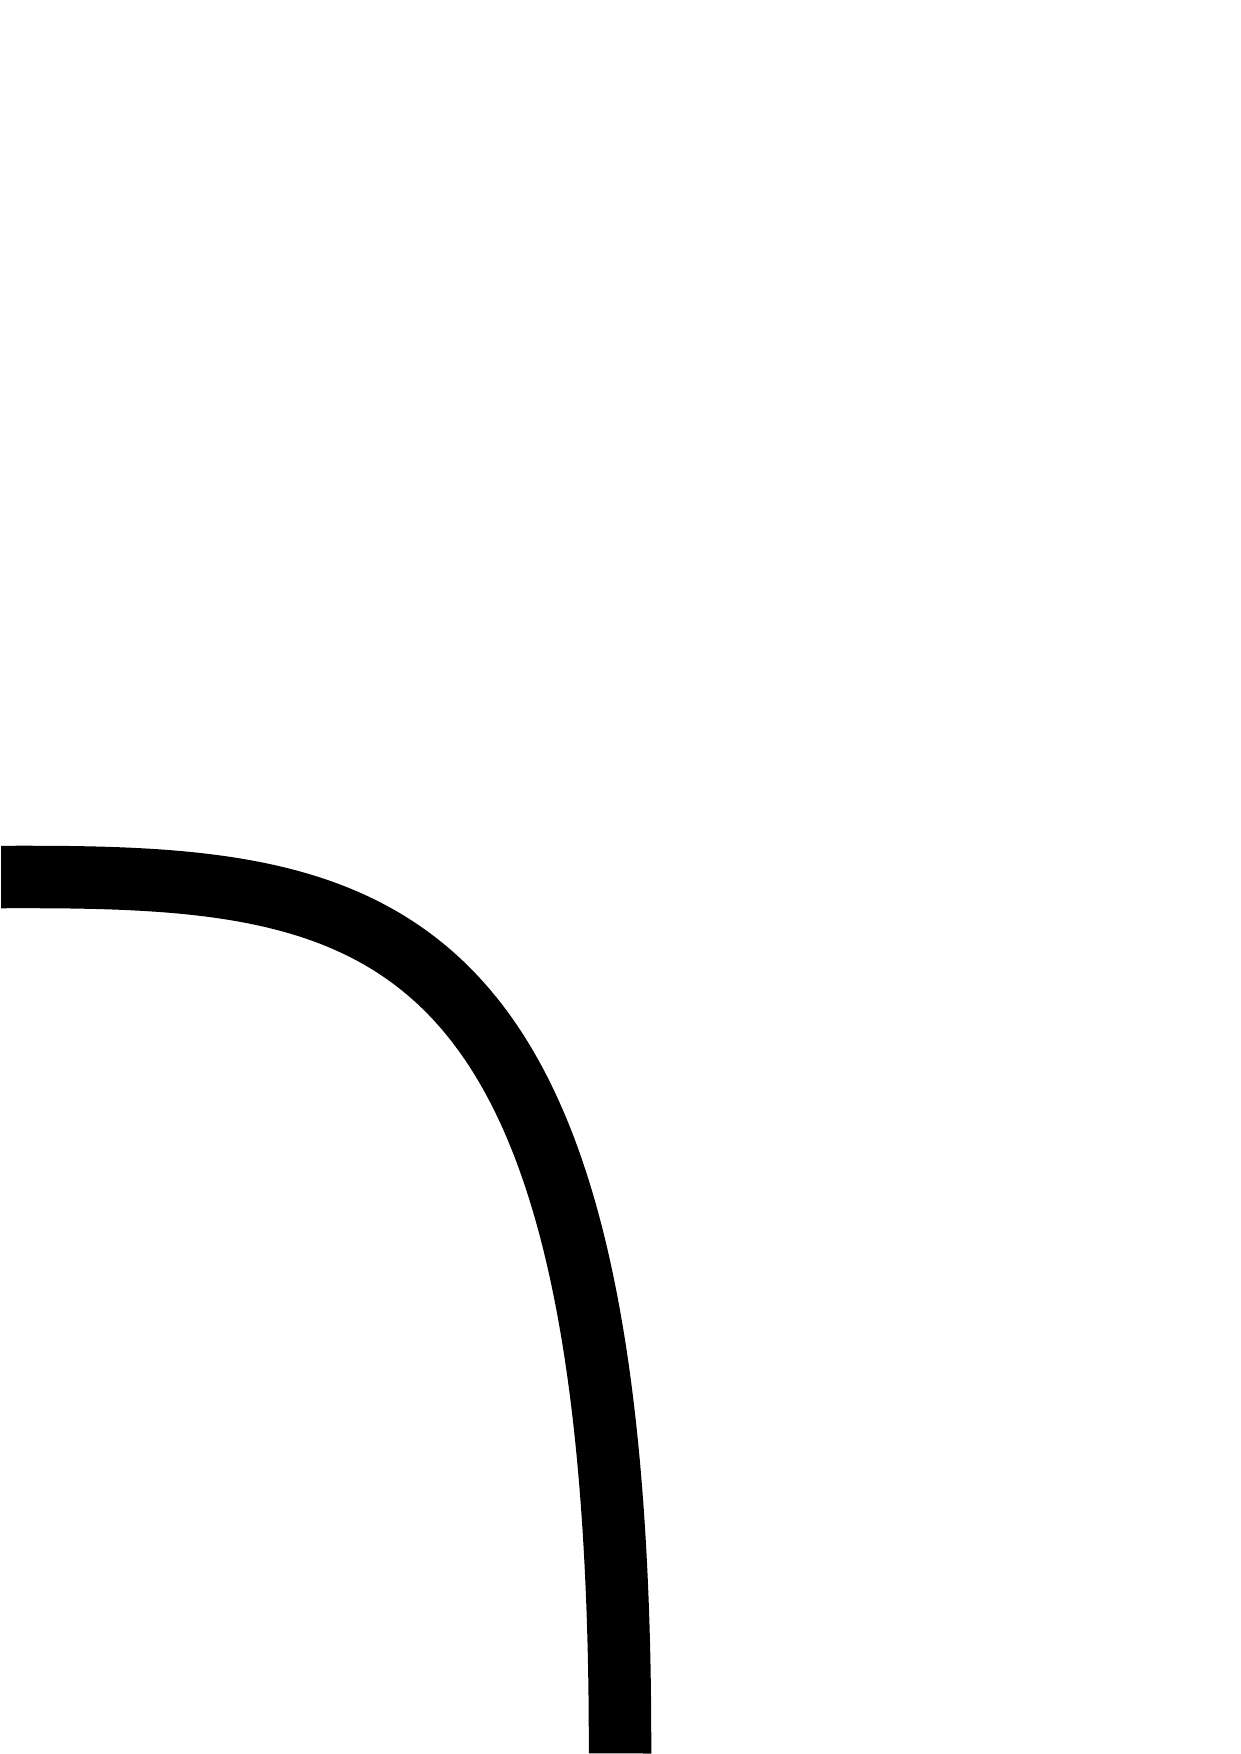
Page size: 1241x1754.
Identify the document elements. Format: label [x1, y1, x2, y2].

text_box [1, 875, 622, 1754]
